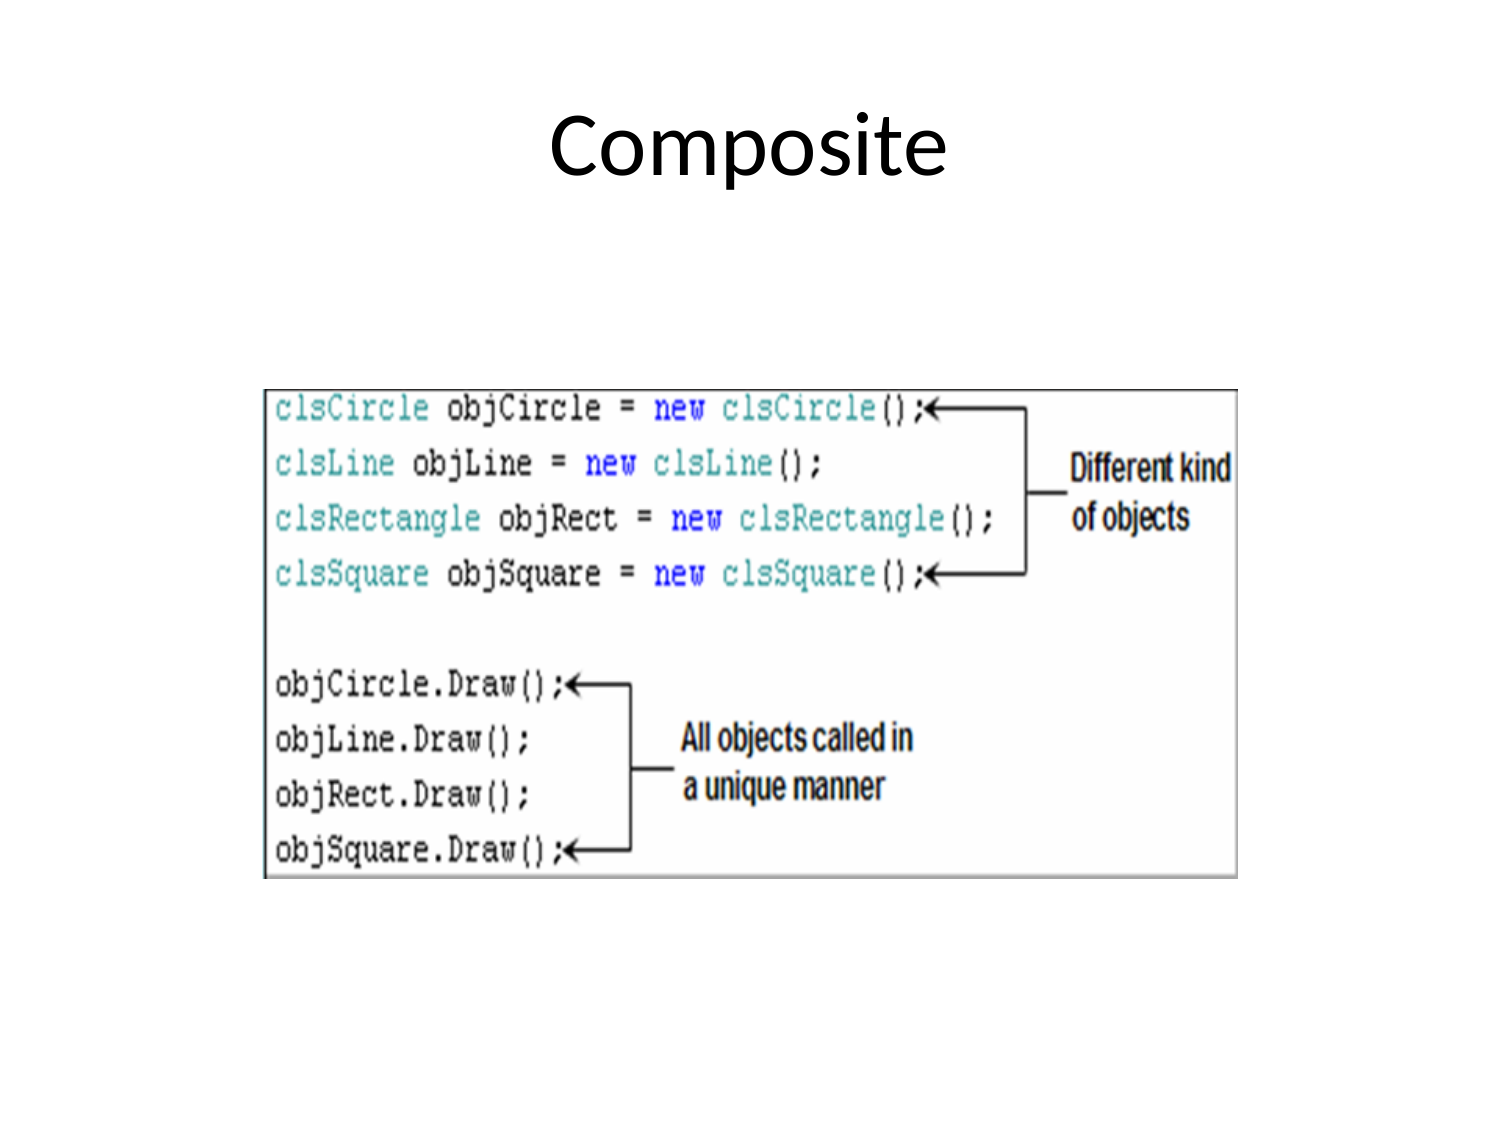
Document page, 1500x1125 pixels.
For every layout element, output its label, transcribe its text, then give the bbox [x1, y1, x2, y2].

title Composite [75, 45, 1425, 233]
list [262, 388, 1238, 879]
